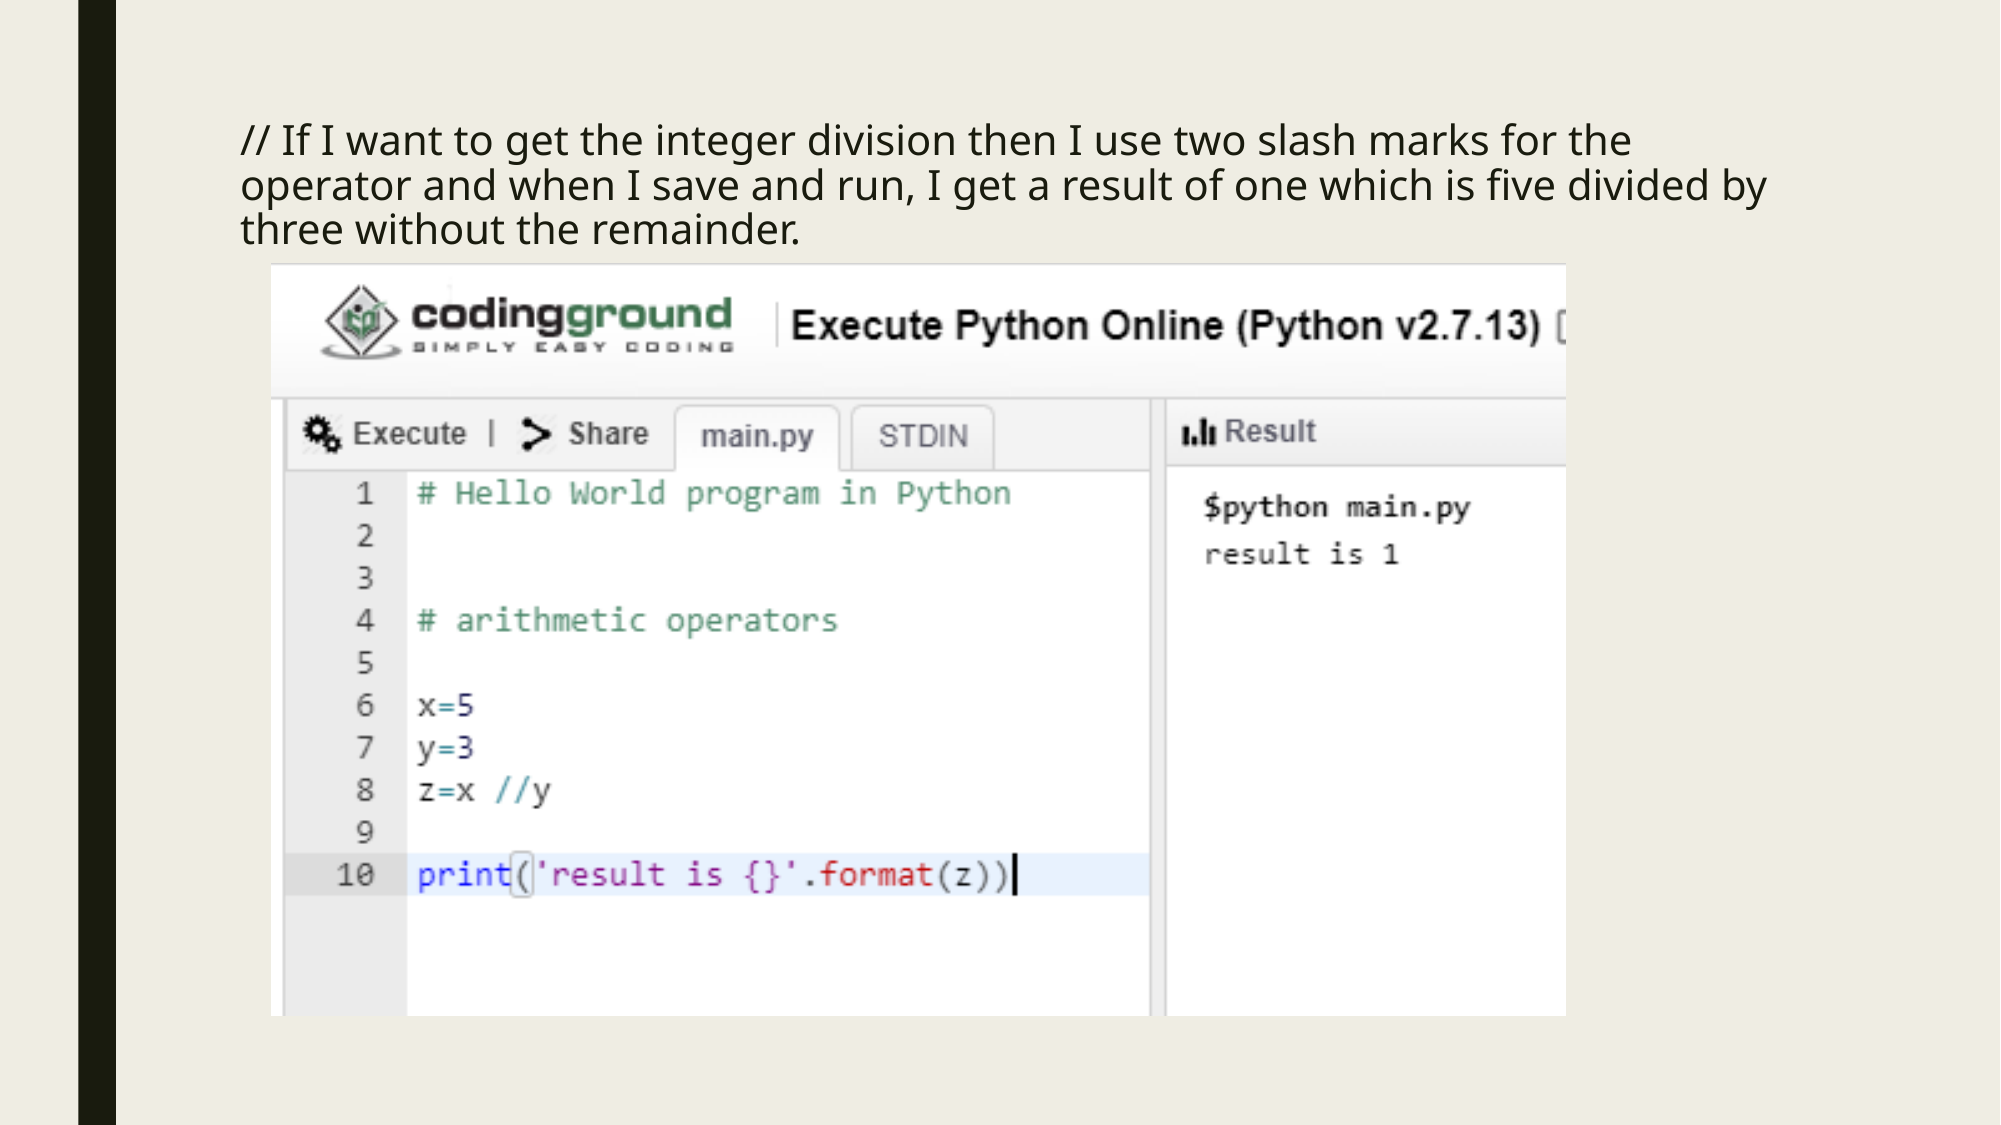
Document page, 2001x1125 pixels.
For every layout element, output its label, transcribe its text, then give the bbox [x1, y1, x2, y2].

title // If I want to get the integer division then I use two slash marks for the operator and when I save and run, I get a result of one which is five divided by three without the remainder. [225, 112, 1800, 357]
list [271, 264, 1566, 1016]
